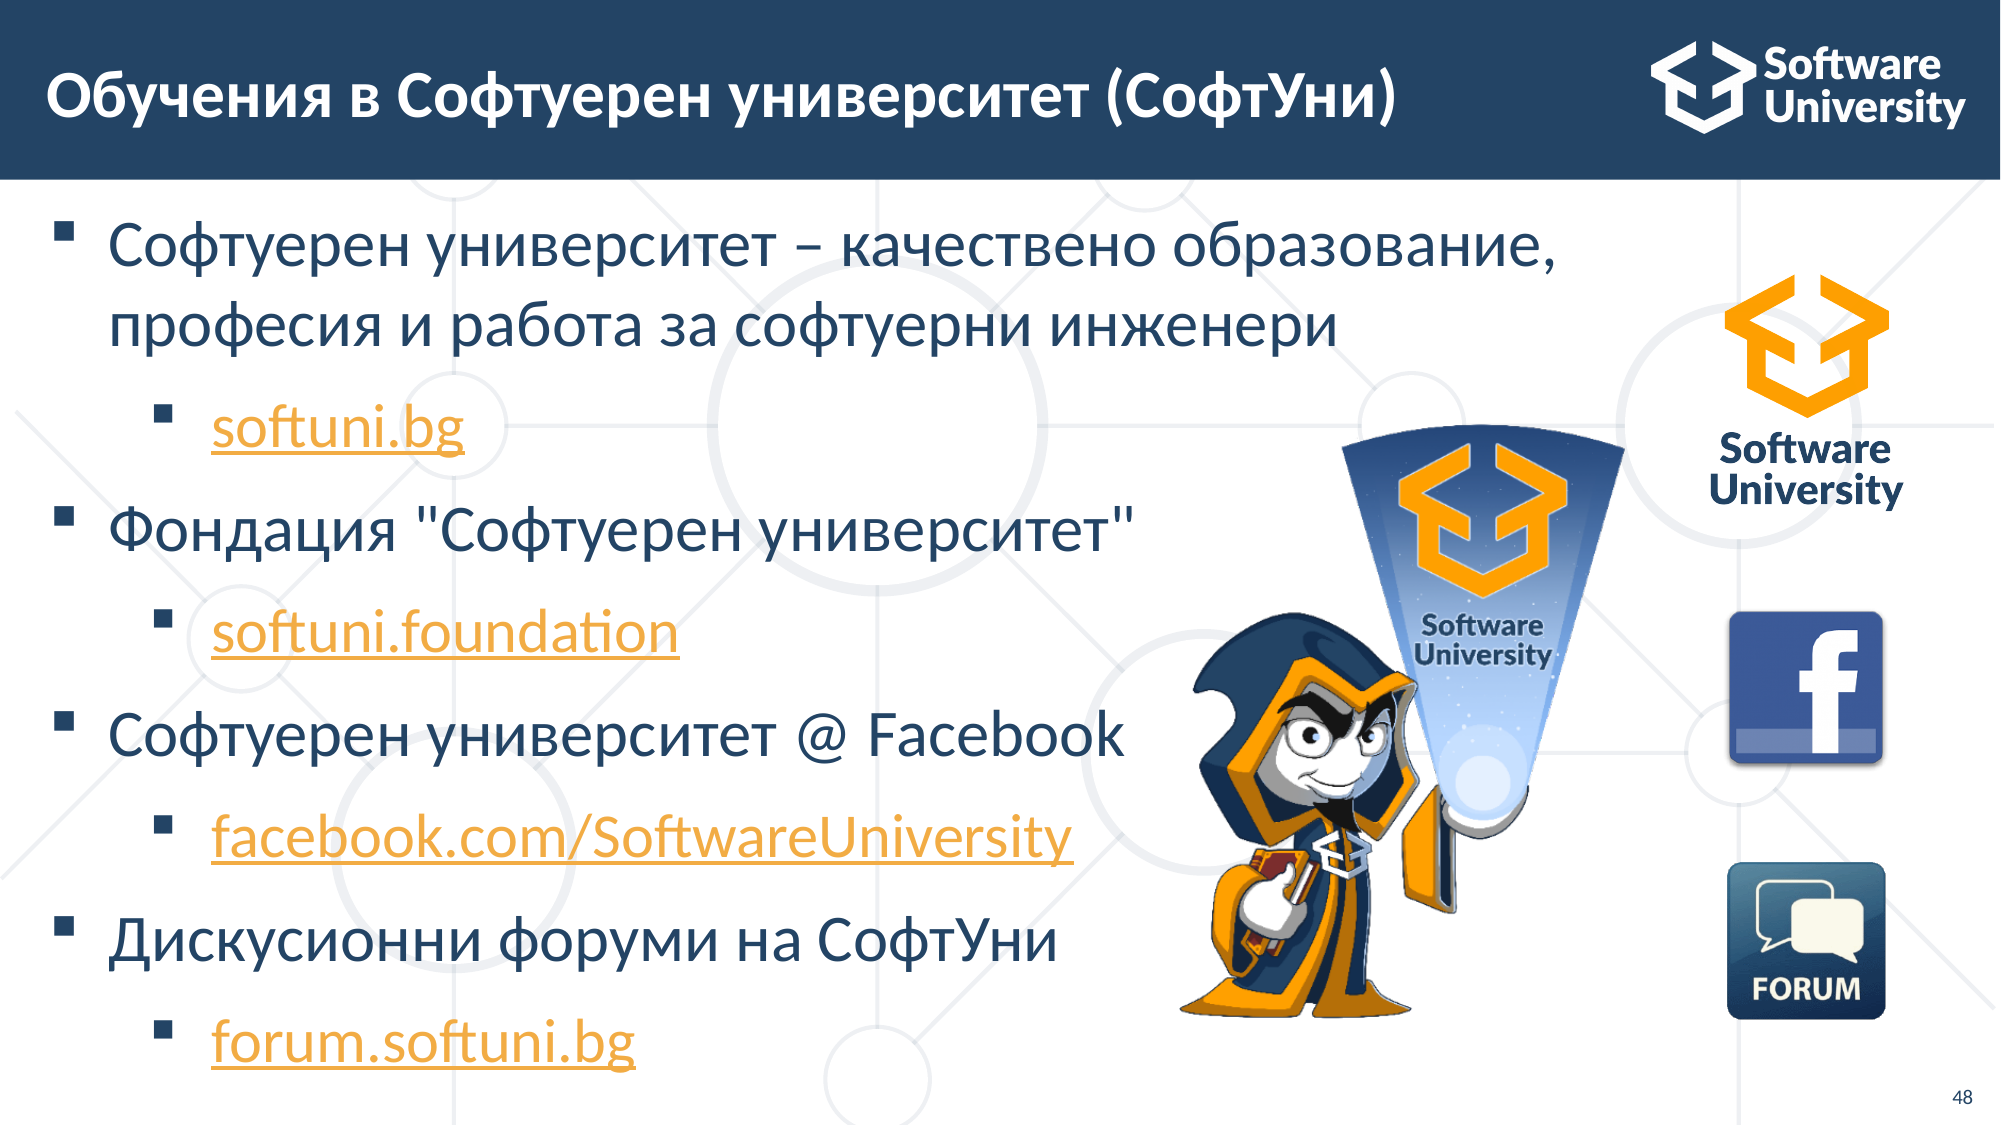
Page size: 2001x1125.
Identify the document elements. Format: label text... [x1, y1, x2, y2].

text_box 48 [1927, 1067, 1989, 1117]
picture [1723, 605, 1889, 773]
picture [1708, 274, 1904, 517]
list Софтуерен университет – качествено образование, професия и работа за софтуерни инженери softuni.bg Фондация "Софтуерен университет" softuni.foundation Софтуерен университет @ Facebook facebook.com/SoftwareUniversity Дискусионни форуми на СофтУни forum.softuni.bg [31, 193, 1650, 1094]
title Обучения в Софтуерен университет (СофтУни) [28, 17, 1627, 163]
picture [1726, 861, 1886, 1020]
picture [1651, 41, 1966, 134]
